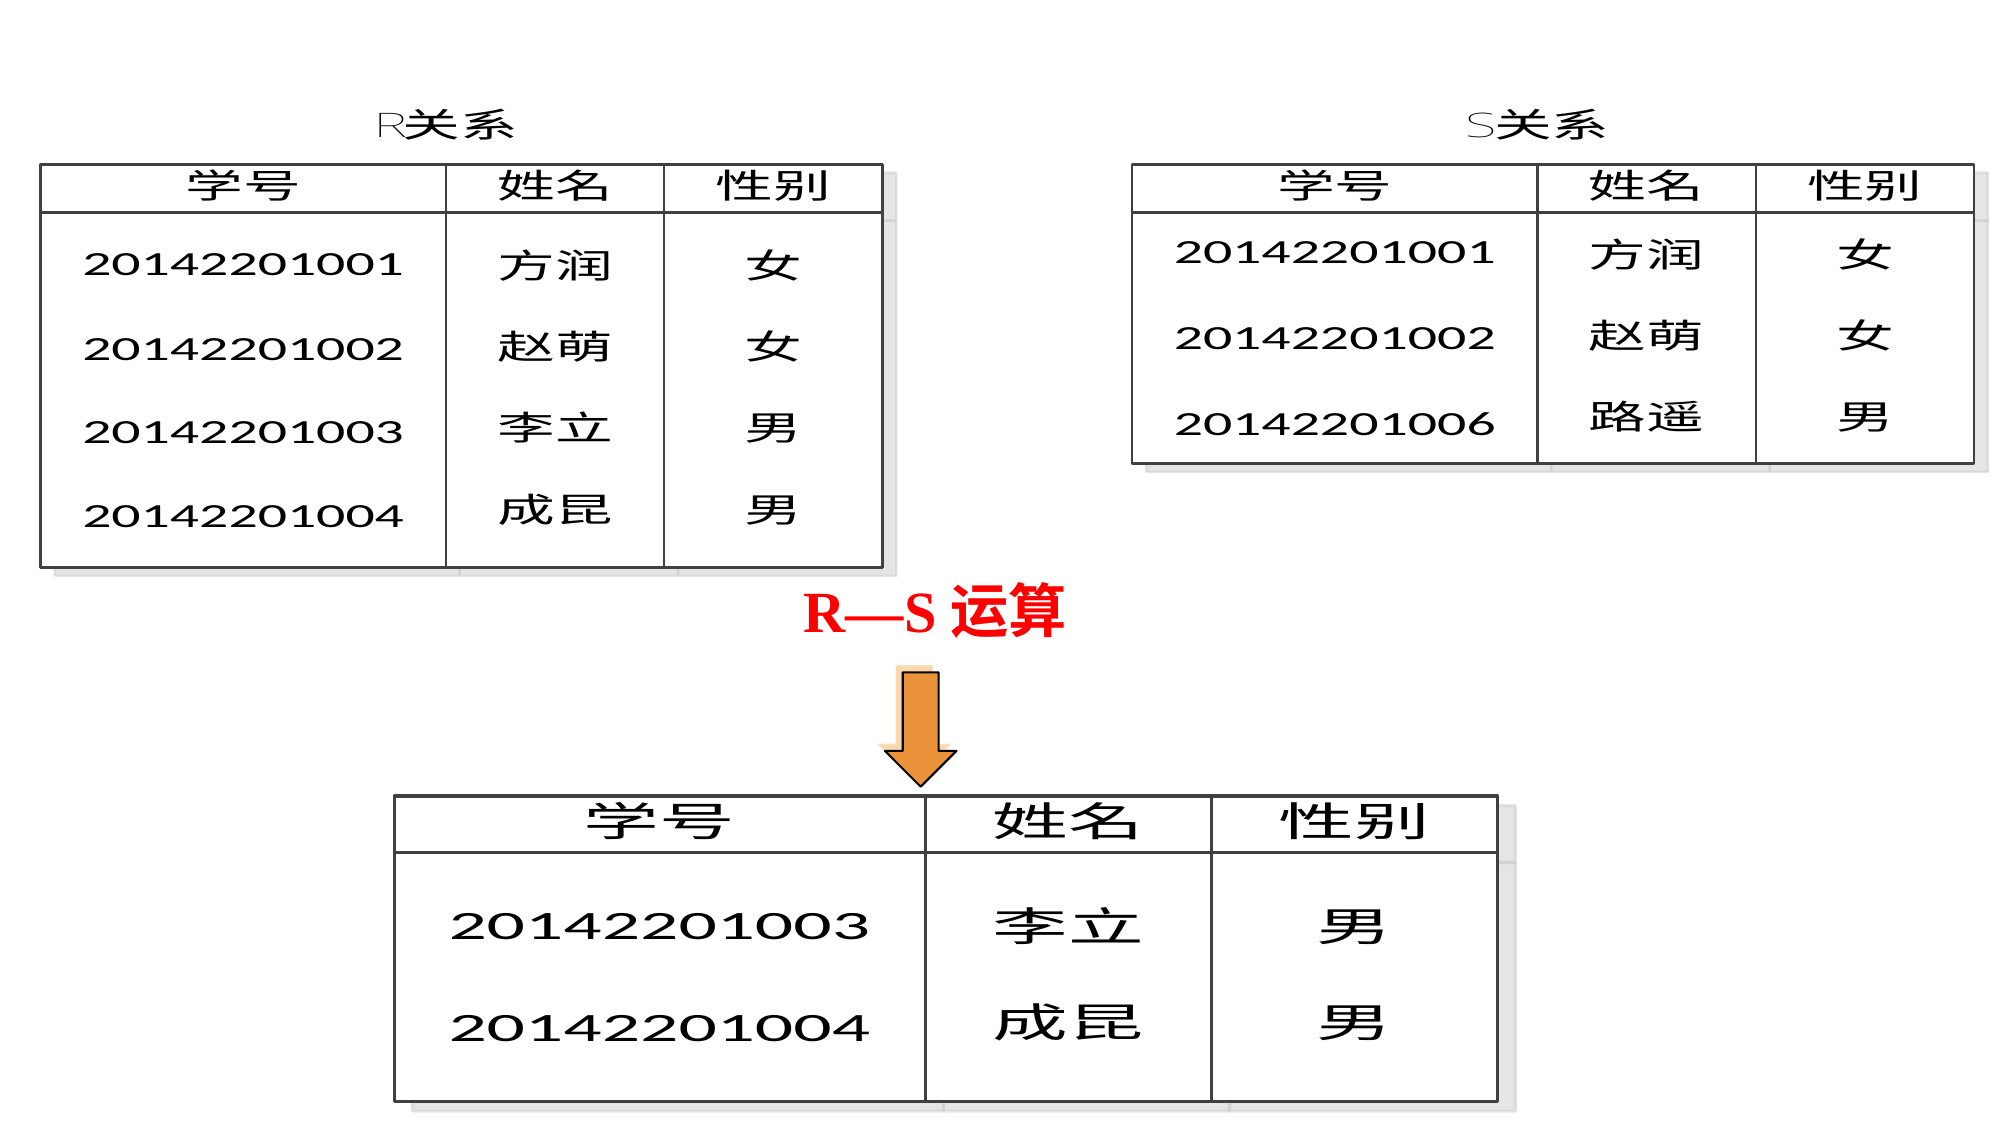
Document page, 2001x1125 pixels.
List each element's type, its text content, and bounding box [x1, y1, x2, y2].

text_box [884, 672, 957, 785]
text_box R—S运算 [789, 594, 1082, 652]
picture [378, 786, 1532, 1120]
picture [28, 95, 2000, 583]
